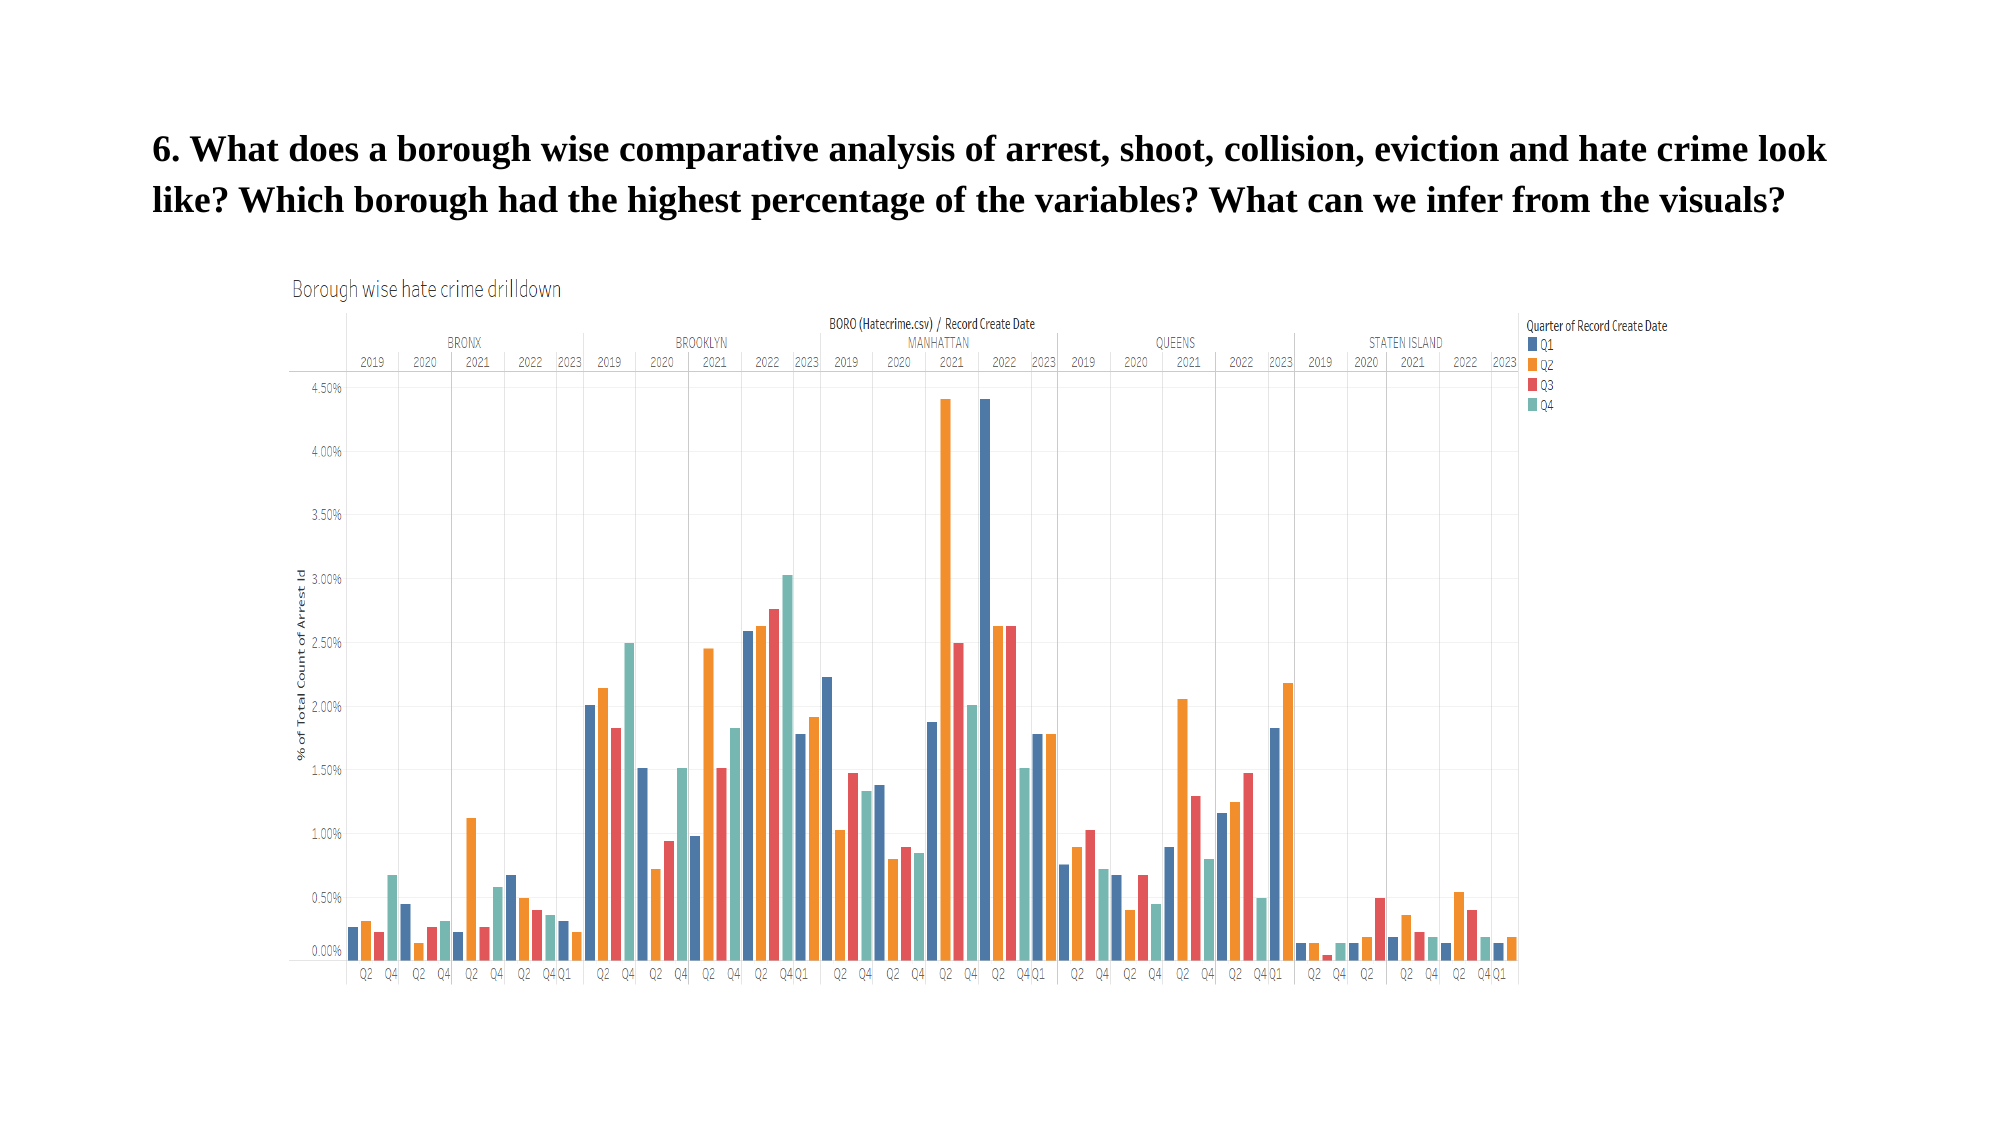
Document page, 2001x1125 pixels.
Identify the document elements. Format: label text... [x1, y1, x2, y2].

picture [289, 265, 1669, 985]
title 6. What does a borough wise comparative analysis of arrest, shoot, collision, eviction and hate crime look like? Which borough had the highest percentage of the variables? What can we infer from the visuals? [137, 59, 1863, 278]
